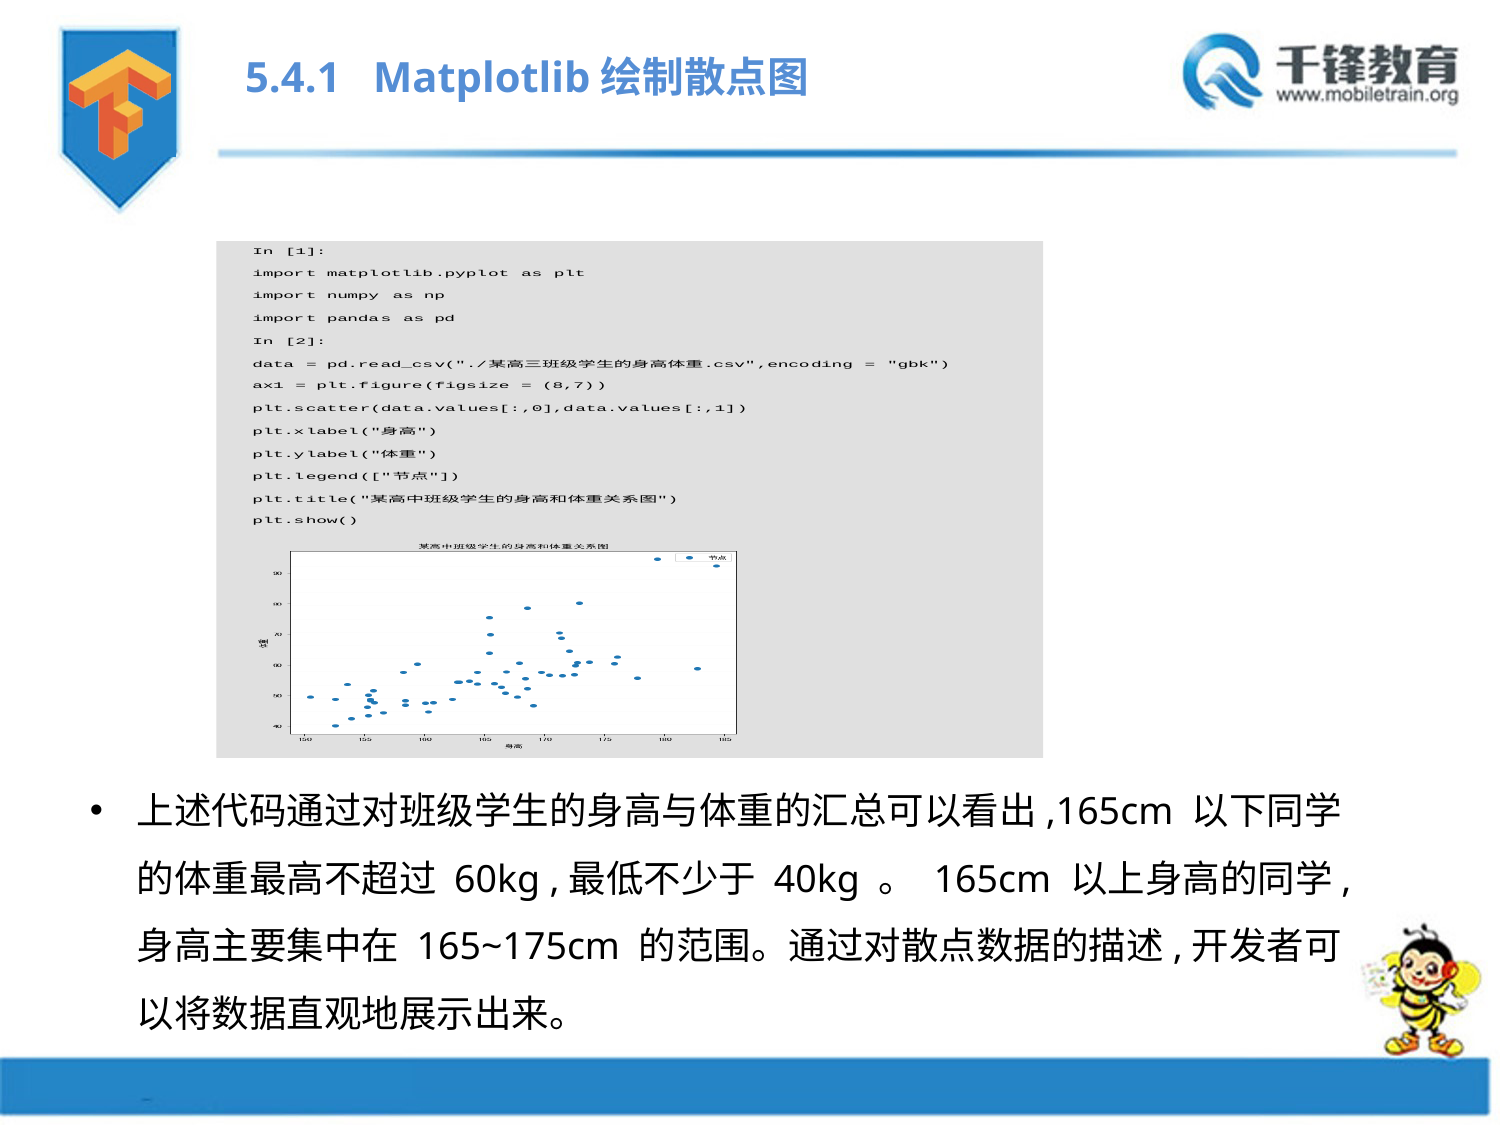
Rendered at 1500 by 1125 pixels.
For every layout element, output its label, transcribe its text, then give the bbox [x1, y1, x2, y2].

text_box 上述代码通过对班级学生的身高与体重的汇总可以看出,165cm 以下同学的体重最高不超过 60kg ,最低不少于 40kg 。 165cm 以上身高的同学,身高主要集中在 165~175cm 的范围。通过对散点数据的描述,开发者可以将数据直观地展示出来。 [0, 757, 1377, 1043]
picture [0, 0, 1500, 1125]
text_box 5.4.1 Matplotlib绘制散点图 [230, 29, 1069, 122]
